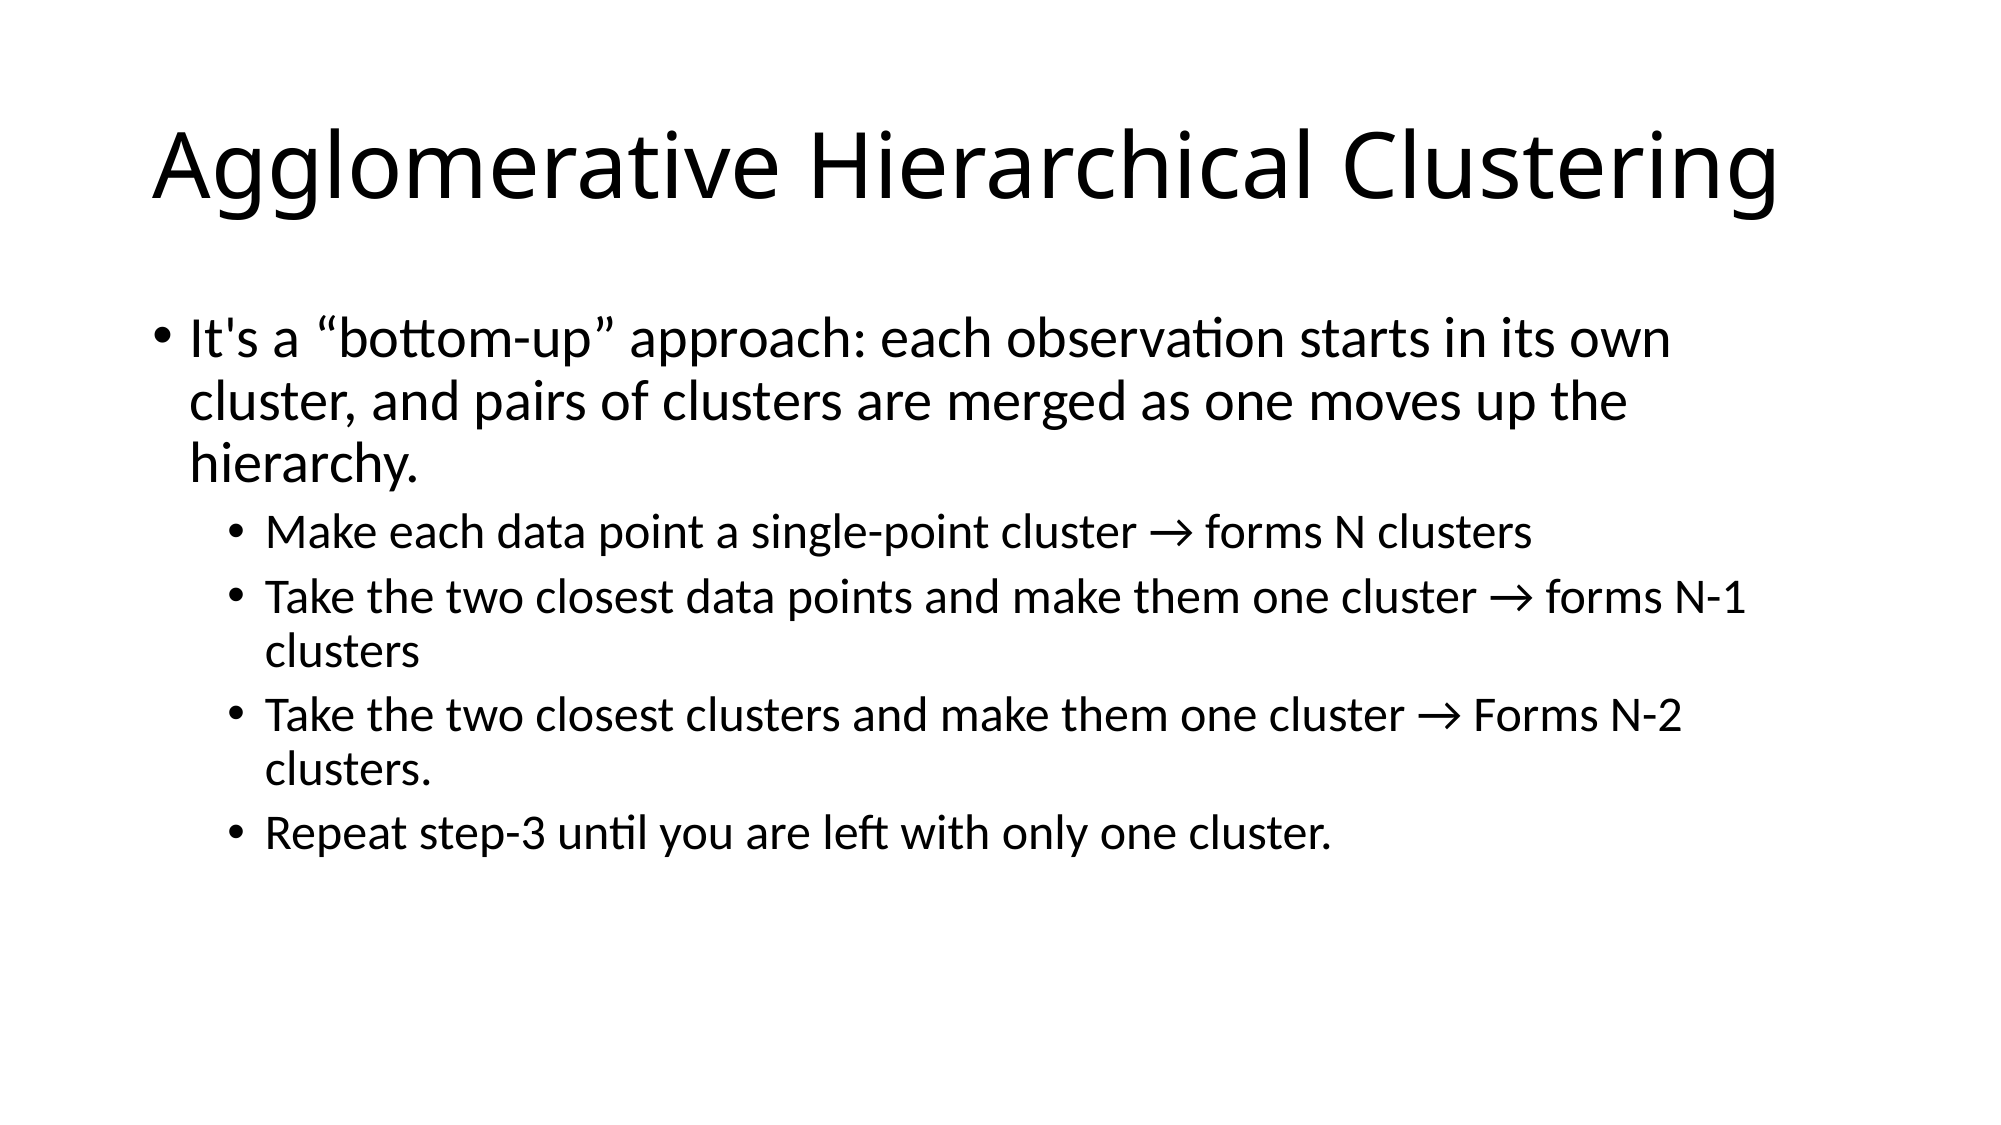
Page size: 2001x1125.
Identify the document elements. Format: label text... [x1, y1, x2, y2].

list It's a “bottom-up” approach: each observation starts in its own cluster, and pairs of clusters are merged as one moves up the hierarchy. Make each data point a single-point cluster → forms N clusters Take the two closest data points and make them one cluster → forms N-1 clusters Take the two closest clusters and make them one cluster → Forms N-2 clusters. Repeat step-3 until you are left with only one cluster. [137, 299, 1863, 1014]
title Agglomerative Hierarchical Clustering [137, 59, 1863, 278]
